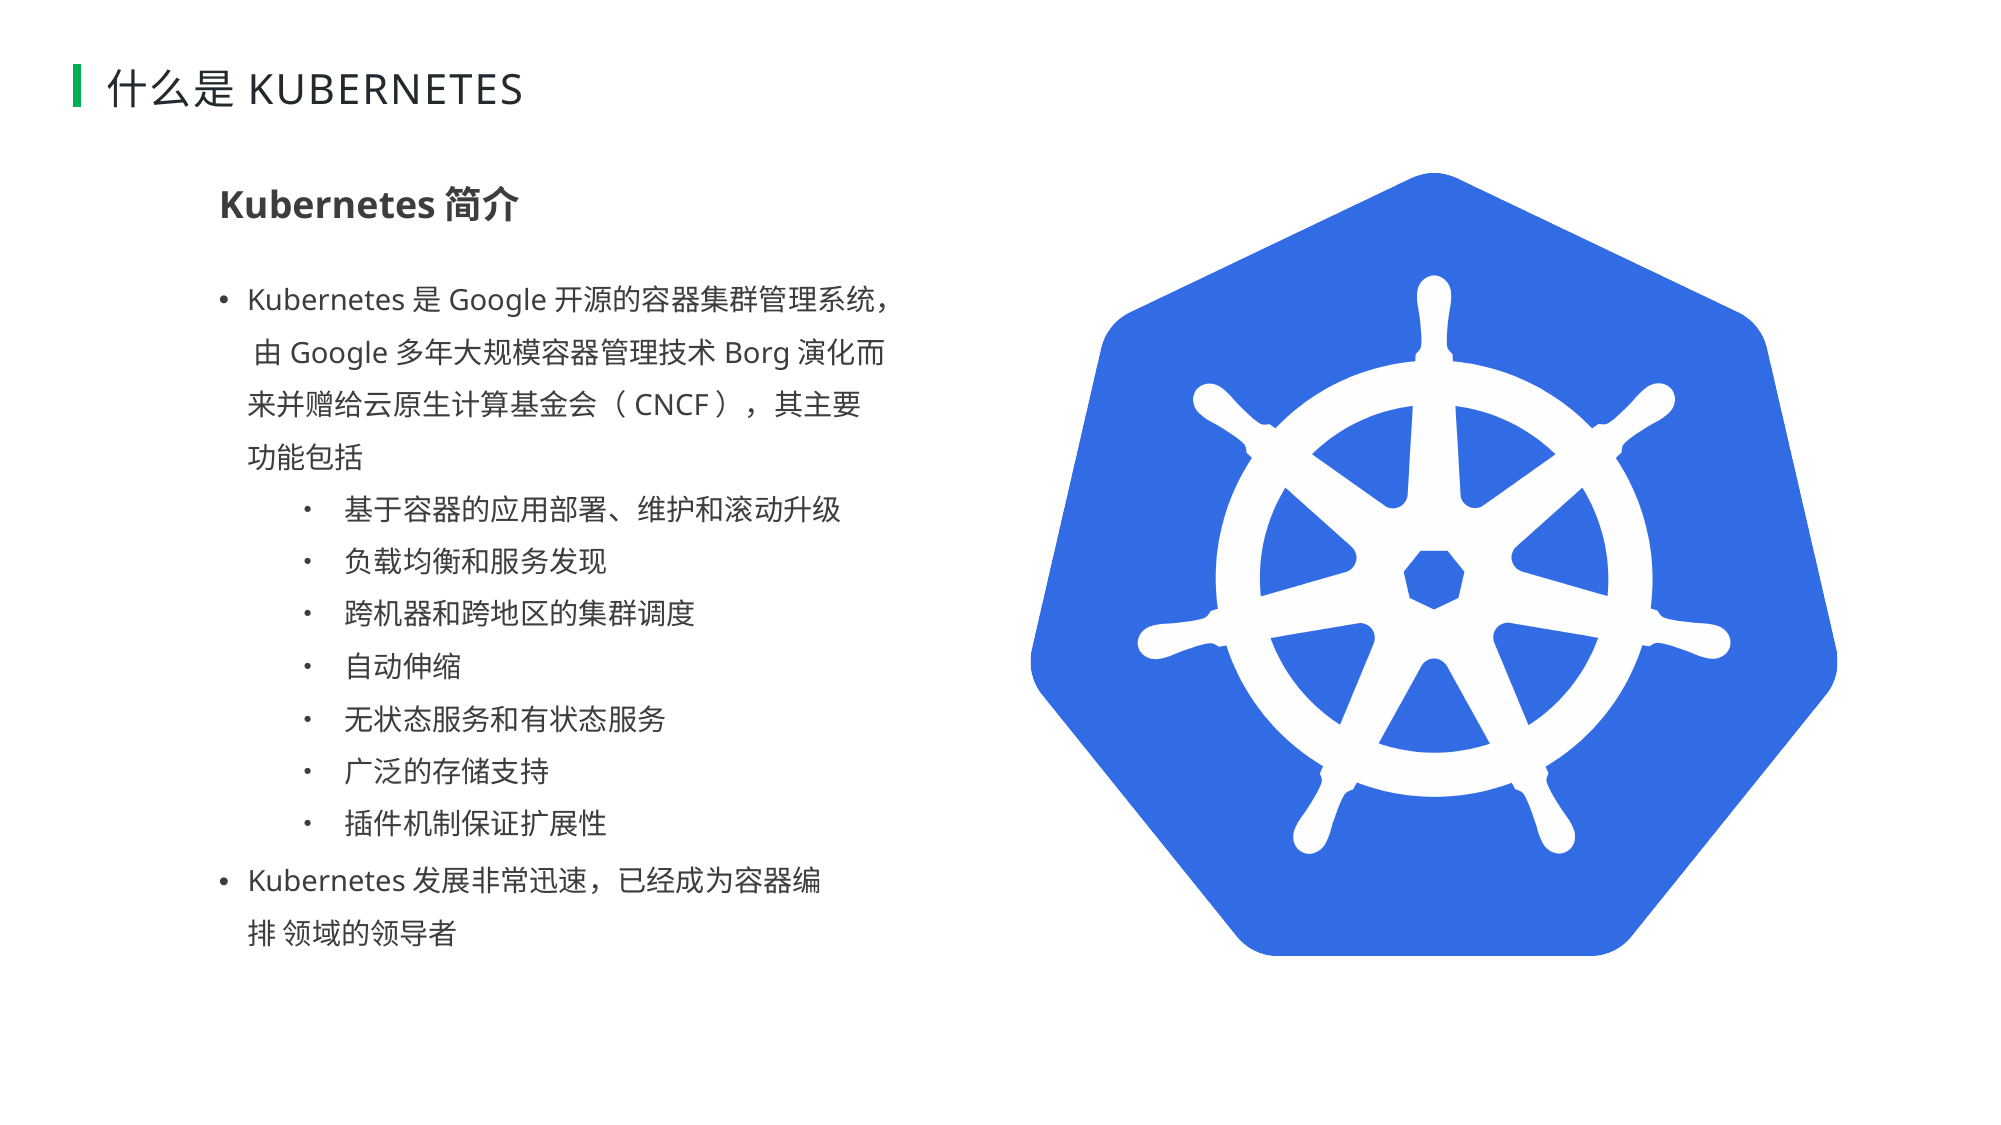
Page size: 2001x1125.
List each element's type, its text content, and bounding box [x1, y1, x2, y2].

text_box [1030, 173, 1838, 956]
text_box Kubernetes简介 Kubernetes是Google开源的容器集群管理系统， 由Google多年大规模容器管理技术Borg演化而 来并赠给云原生计算基金会（CNCF），其主要 功能包括 • 基于容器的应用部署、维护和滚动升级 • 负载均衡和服务发现 • 跨机器和跨地区的集群调度 • 自动伸缩 • 无状态服务和有状态服务 • 广泛的存储支持 • 插件机制保证扩展性 • Kubernetes发展非常迅速，已经成为容器编排 领域的领导者 [216, 181, 889, 951]
title 什么是KUBERNETES [104, 63, 1896, 252]
